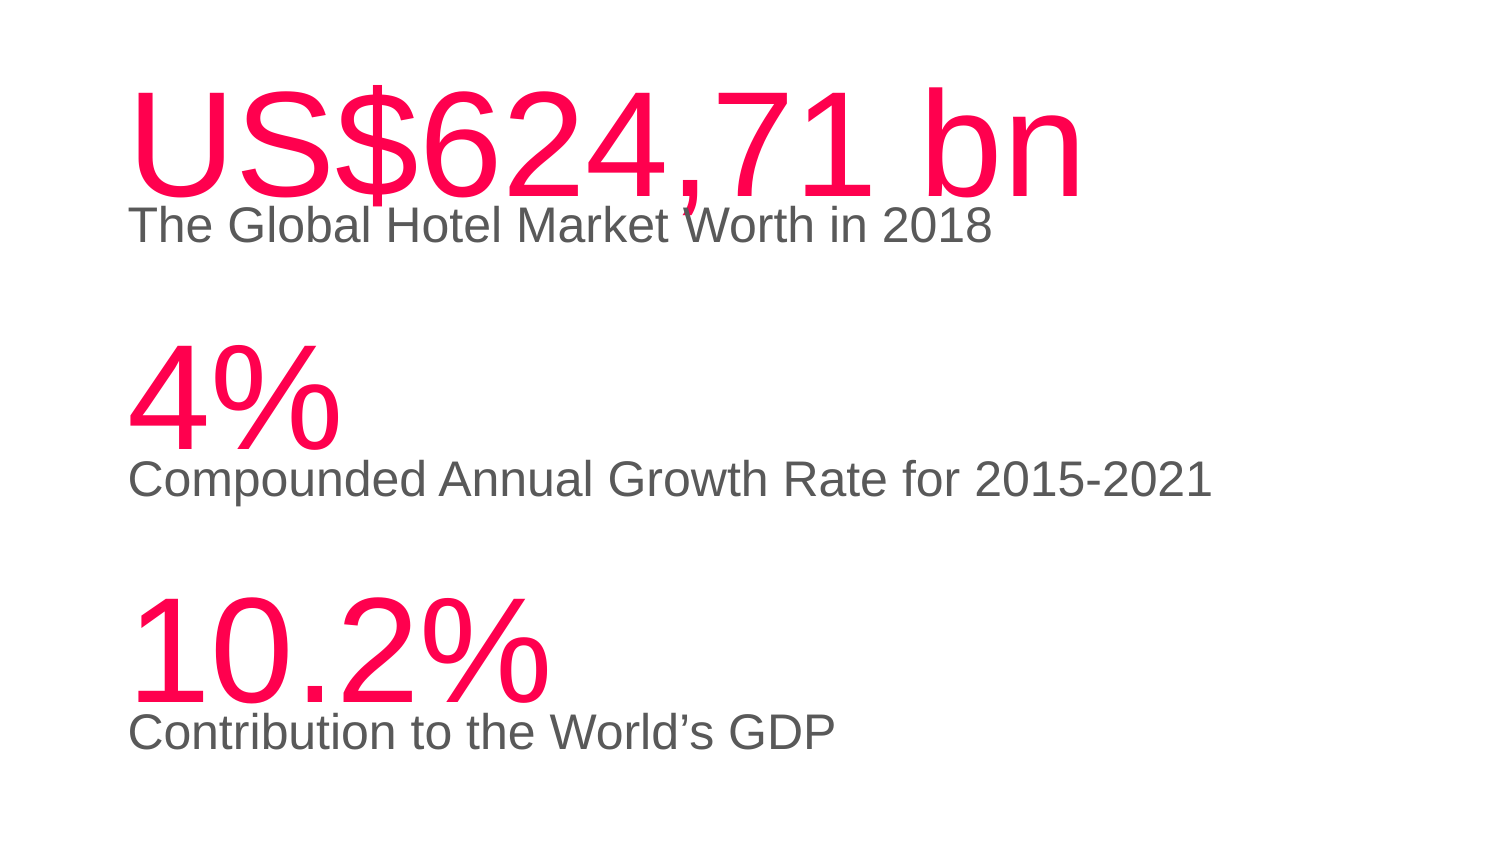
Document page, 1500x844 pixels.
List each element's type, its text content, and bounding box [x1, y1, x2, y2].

subtitle Contribution to the World’s GDP [112, 675, 1388, 752]
title 10.2% [112, 537, 1388, 675]
subtitle Compounded Annual Growth Rate for 2015-2021 [112, 422, 1388, 499]
title US$624,71 bn [112, 31, 1388, 169]
subtitle The Global Hotel Market Worth in 2018 [112, 169, 1388, 245]
title 4% [112, 284, 1388, 422]
